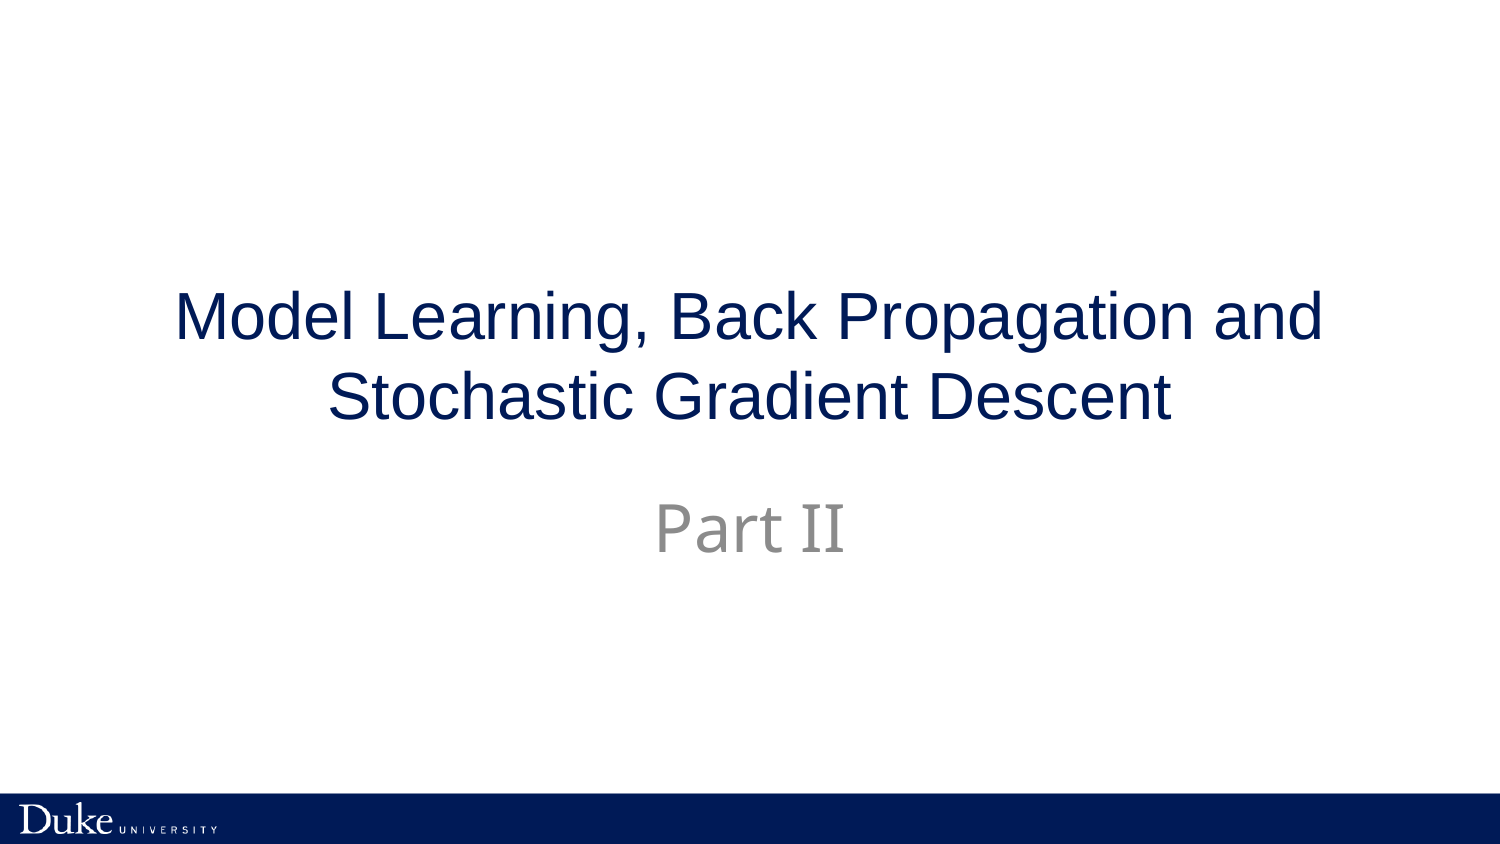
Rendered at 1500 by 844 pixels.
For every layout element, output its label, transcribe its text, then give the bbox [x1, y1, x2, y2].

picture [0, 0, 1500, 844]
title Model Learning, Back Propagation and Stochastic Gradient Descent [112, 262, 1388, 443]
subtitle Part II [225, 478, 1275, 694]
